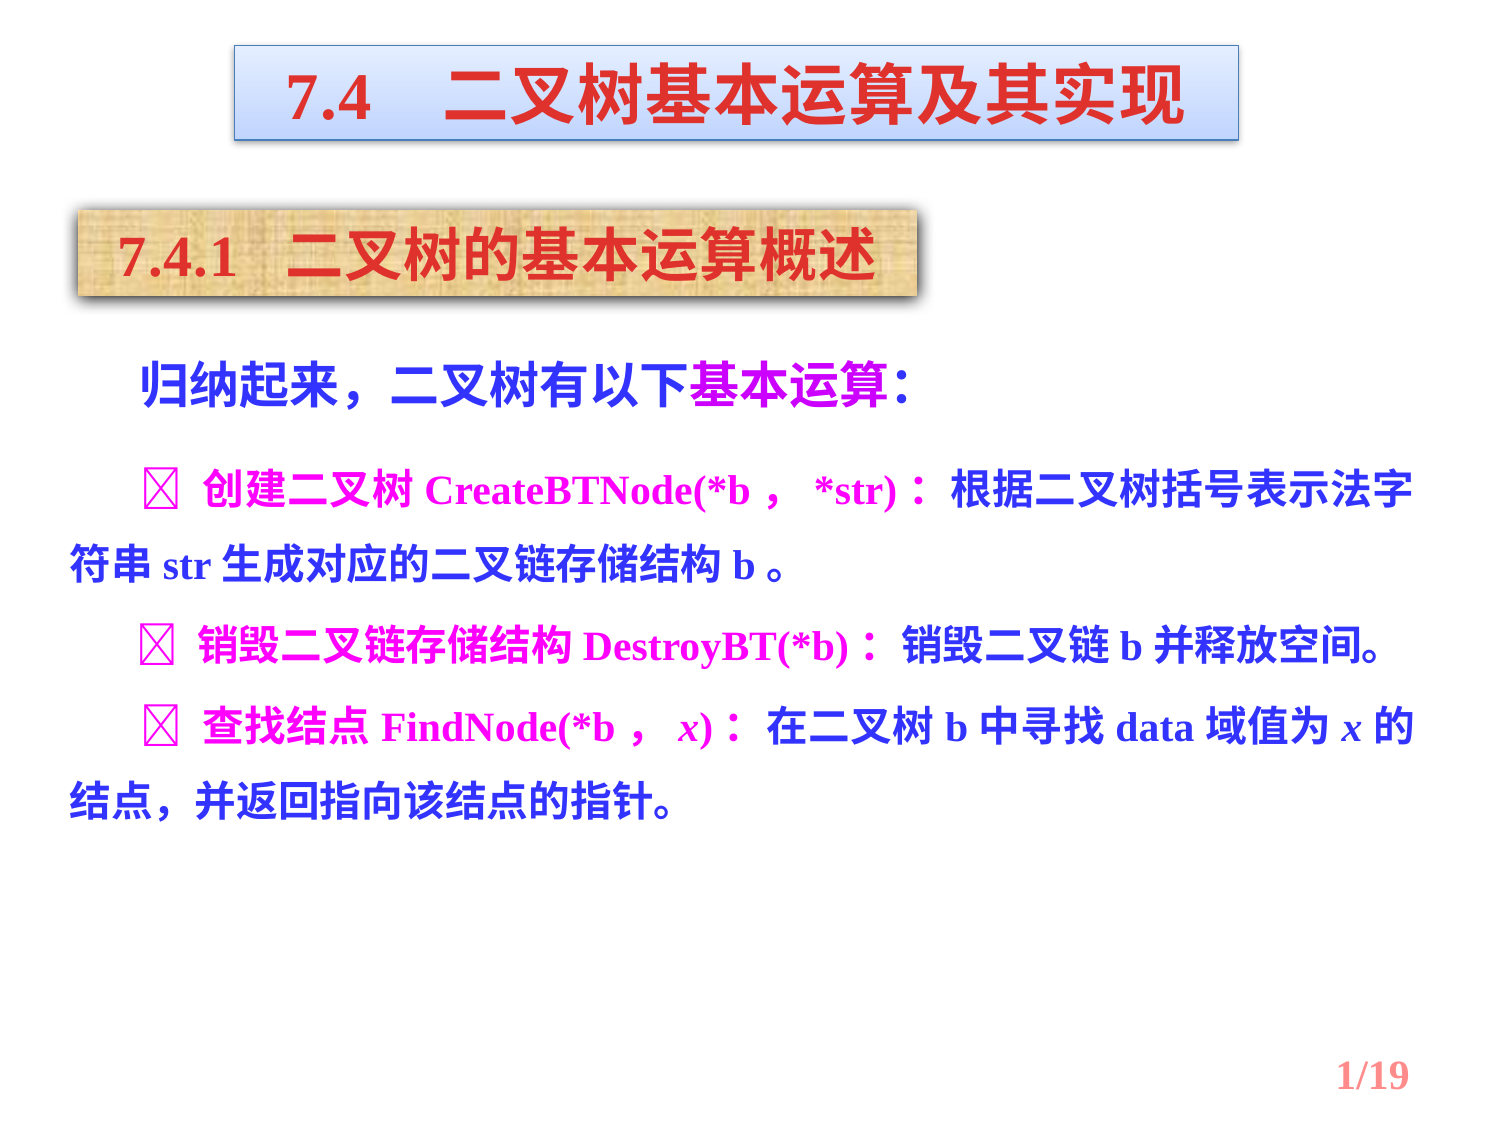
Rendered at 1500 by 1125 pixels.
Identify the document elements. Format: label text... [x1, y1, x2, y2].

text_box 7.4.1 二叉树的基本运算概述 [78, 210, 917, 296]
text_box 7.4 二叉树基本运算及其实现 [234, 45, 1239, 141]
text_box 归纳起来，二叉树有以下基本运算： [101, 346, 1063, 421]
text_box  创建二叉树CreateBTNode(*b，*str)：根据二叉树括号表示法字符串str生成对应的二叉链存储结构b。  销毁二叉链存储结构DestroyBT(*b)：销毁二叉链b并释放空间。  查找结点FindNode(*b，x)：在二叉树b中寻找data域值为x的结点，并返回指向该结点的指针。 [54, 430, 1430, 833]
slide_number 1/19 [1074, 1042, 1425, 1103]
